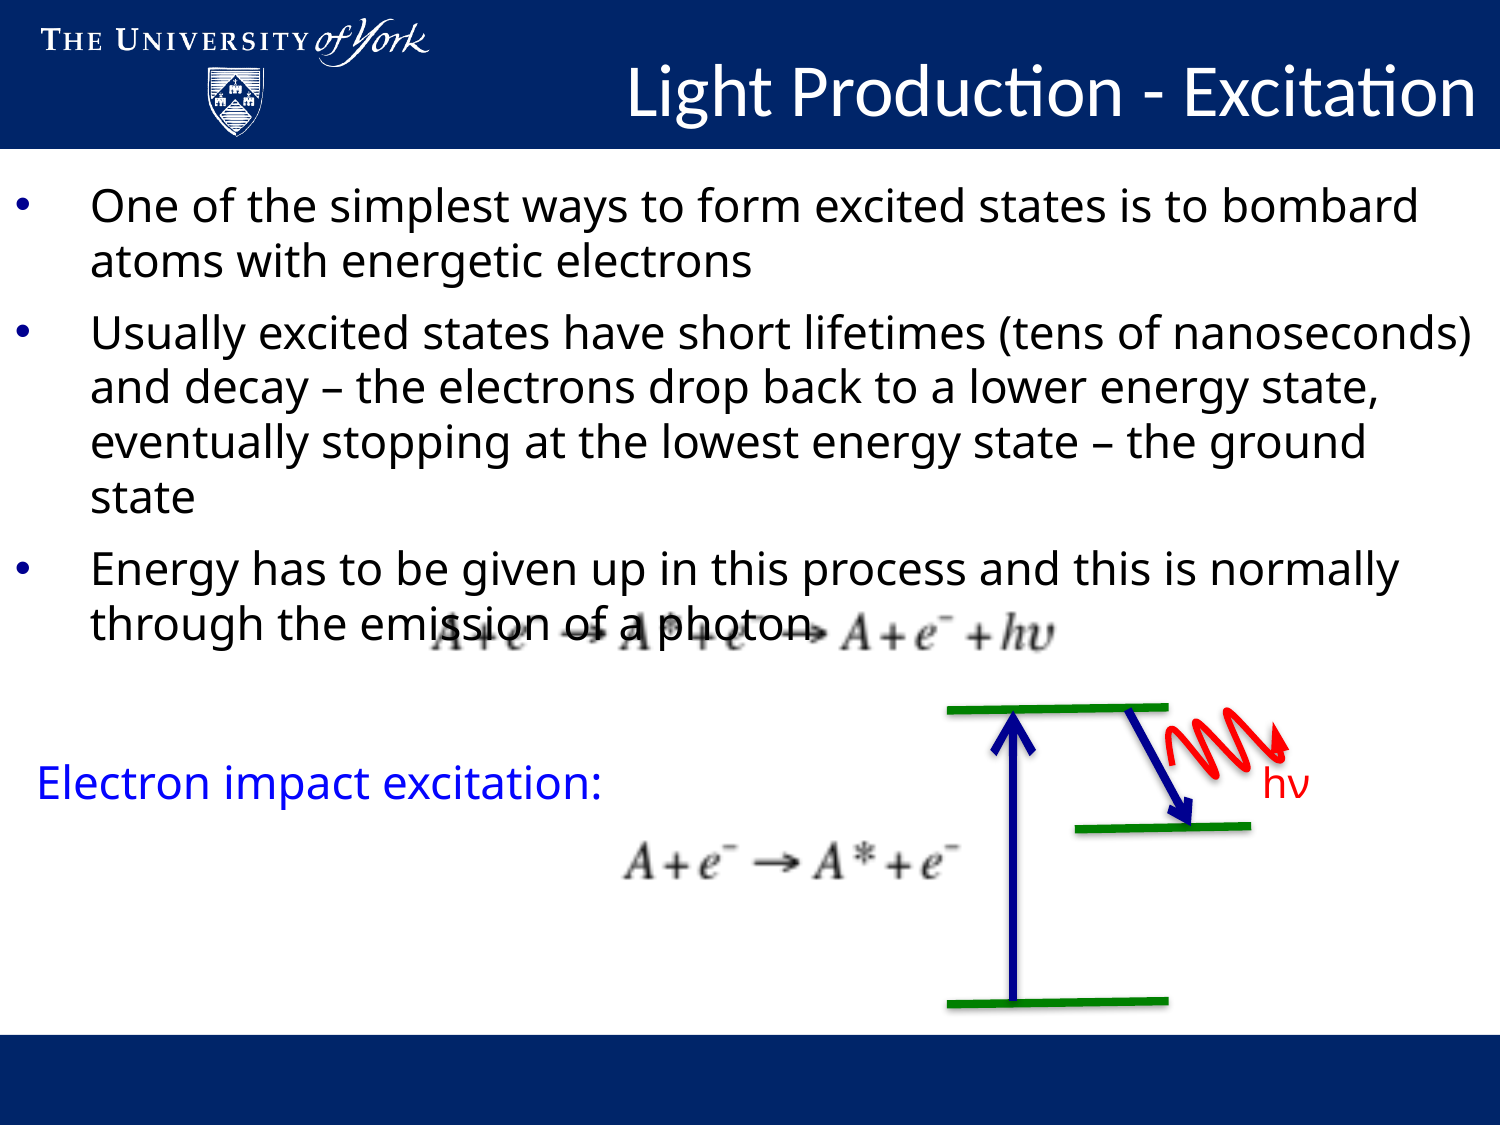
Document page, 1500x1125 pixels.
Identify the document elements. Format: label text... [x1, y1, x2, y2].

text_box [1015, 1000, 1169, 1005]
text_box One of the simplest ways to form excited states is to bombard atoms with energetic electrons Usually excited states have short lifetimes (tens of nanoseconds) and decay – the electrons drop back to a lower energy state, eventually stopping at the lowest energy state – the ground state Energy has to be given up in this process and this is normally through the emission of a photon [0, 169, 1500, 658]
text_box hν [1247, 749, 1500, 815]
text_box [946, 707, 1128, 711]
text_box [946, 1000, 1011, 1005]
text_box Electron impact excitation: [21, 746, 632, 816]
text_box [1074, 825, 1123, 830]
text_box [424, 593, 1058, 669]
text_box [1196, 708, 1285, 779]
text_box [1127, 709, 1192, 827]
text_box Light Production - Excitation [58, 7, 1495, 169]
picture [41, 18, 58, 67]
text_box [1195, 825, 1252, 830]
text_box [615, 822, 975, 898]
